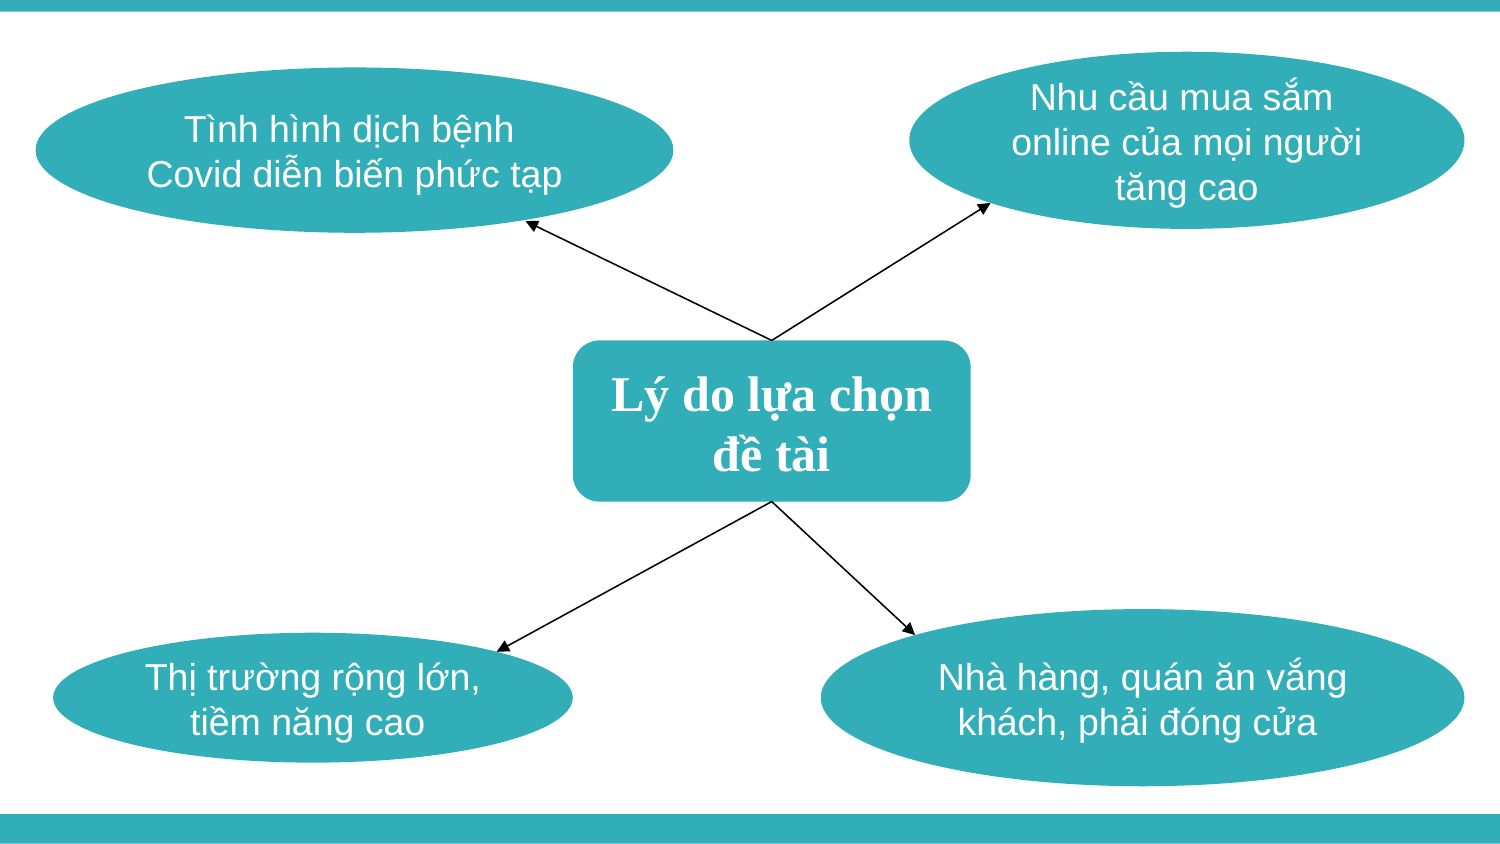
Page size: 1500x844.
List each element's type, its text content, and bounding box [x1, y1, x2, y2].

text_box Nhu cầu mua sắm online của mọi người tăng cao [907, 49, 1467, 231]
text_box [496, 501, 772, 652]
text_box Nhà hàng, quán ăn vắng khách, phải đóng cửa [818, 606, 1467, 789]
text_box Tình hình dịch bệnh Covid diễn biến phức tạp [33, 65, 676, 235]
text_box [525, 220, 766, 341]
text_box Thị trường rộng lớn, tiềm năng cao [51, 630, 575, 765]
text_box Lý do lựa chọn đề tài [570, 349, 973, 504]
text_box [771, 501, 916, 636]
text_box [771, 202, 991, 341]
